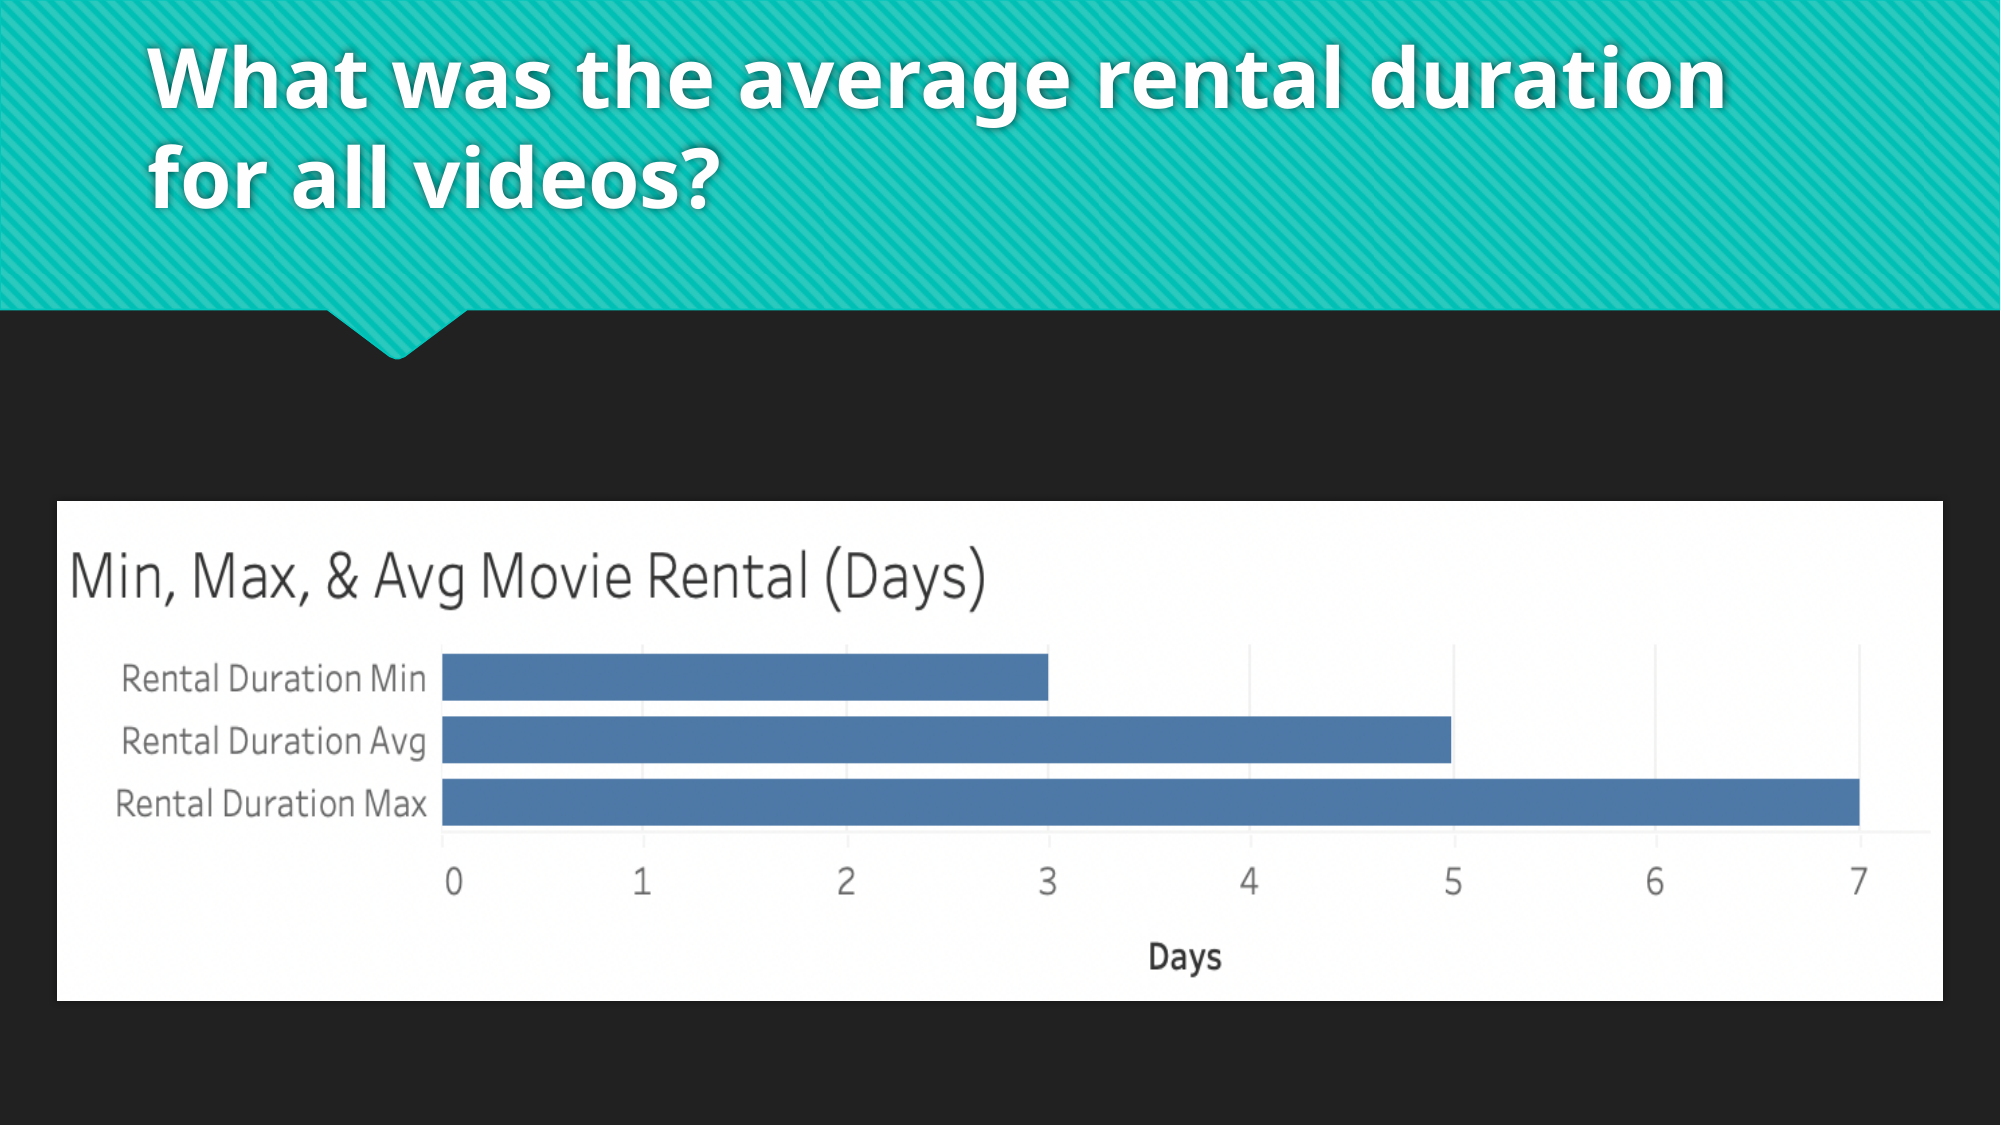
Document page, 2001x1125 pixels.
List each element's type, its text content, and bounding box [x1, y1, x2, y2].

title What was the average rental duration for all videos? [132, 73, 1868, 233]
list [57, 501, 1943, 1002]
